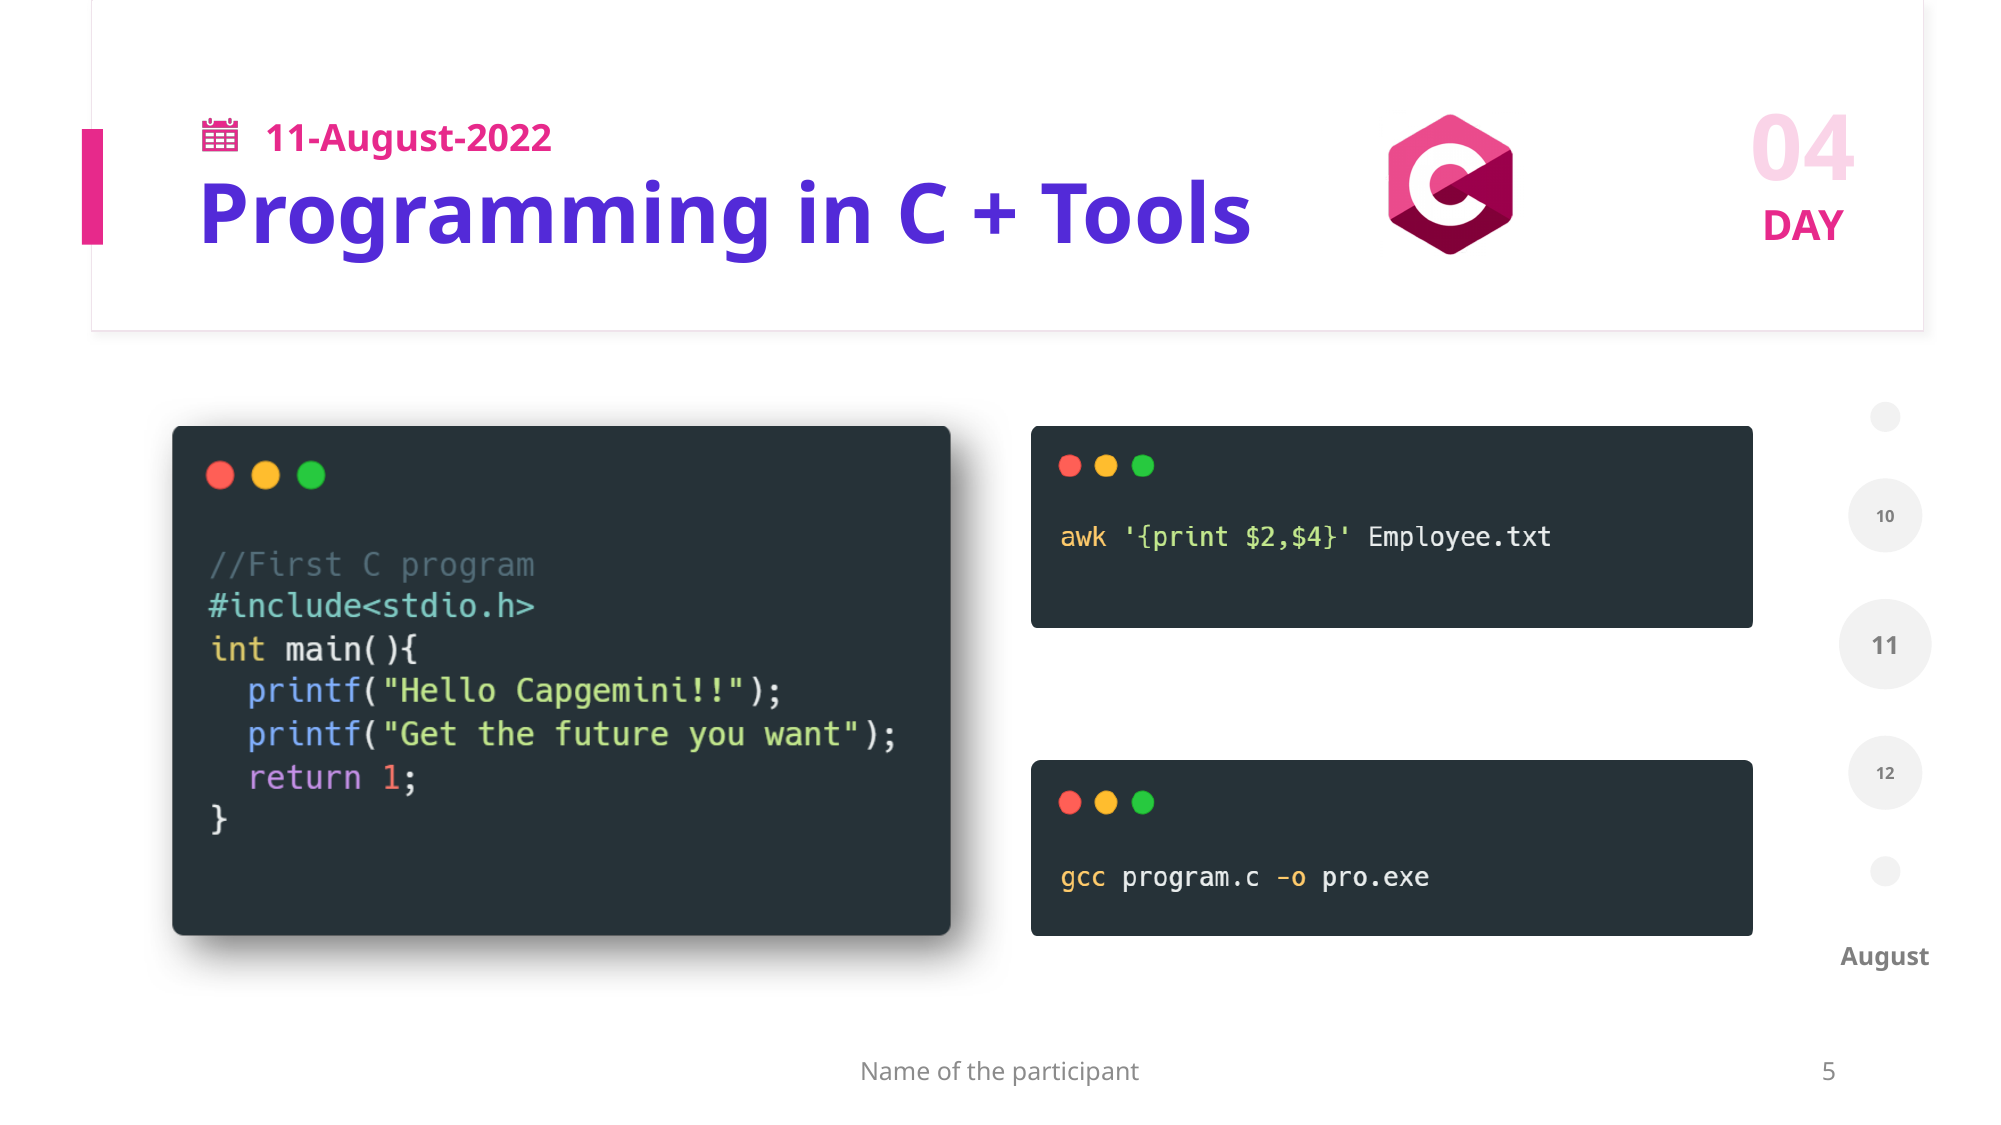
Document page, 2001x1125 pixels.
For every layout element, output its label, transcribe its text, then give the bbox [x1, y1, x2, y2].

picture [1031, 759, 1753, 936]
footer Name of the participant [662, 1042, 1338, 1103]
picture [1031, 426, 1753, 628]
picture [195, 111, 245, 158]
text_box 11-August-2022 [250, 106, 622, 167]
picture [1379, 110, 1526, 258]
text_box 04 DAY [1724, 81, 1882, 257]
title Programming in C + Tools [183, 120, 1851, 314]
picture [172, 426, 954, 936]
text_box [1786, 401, 1984, 979]
slide_number 5 [1401, 1042, 1851, 1103]
